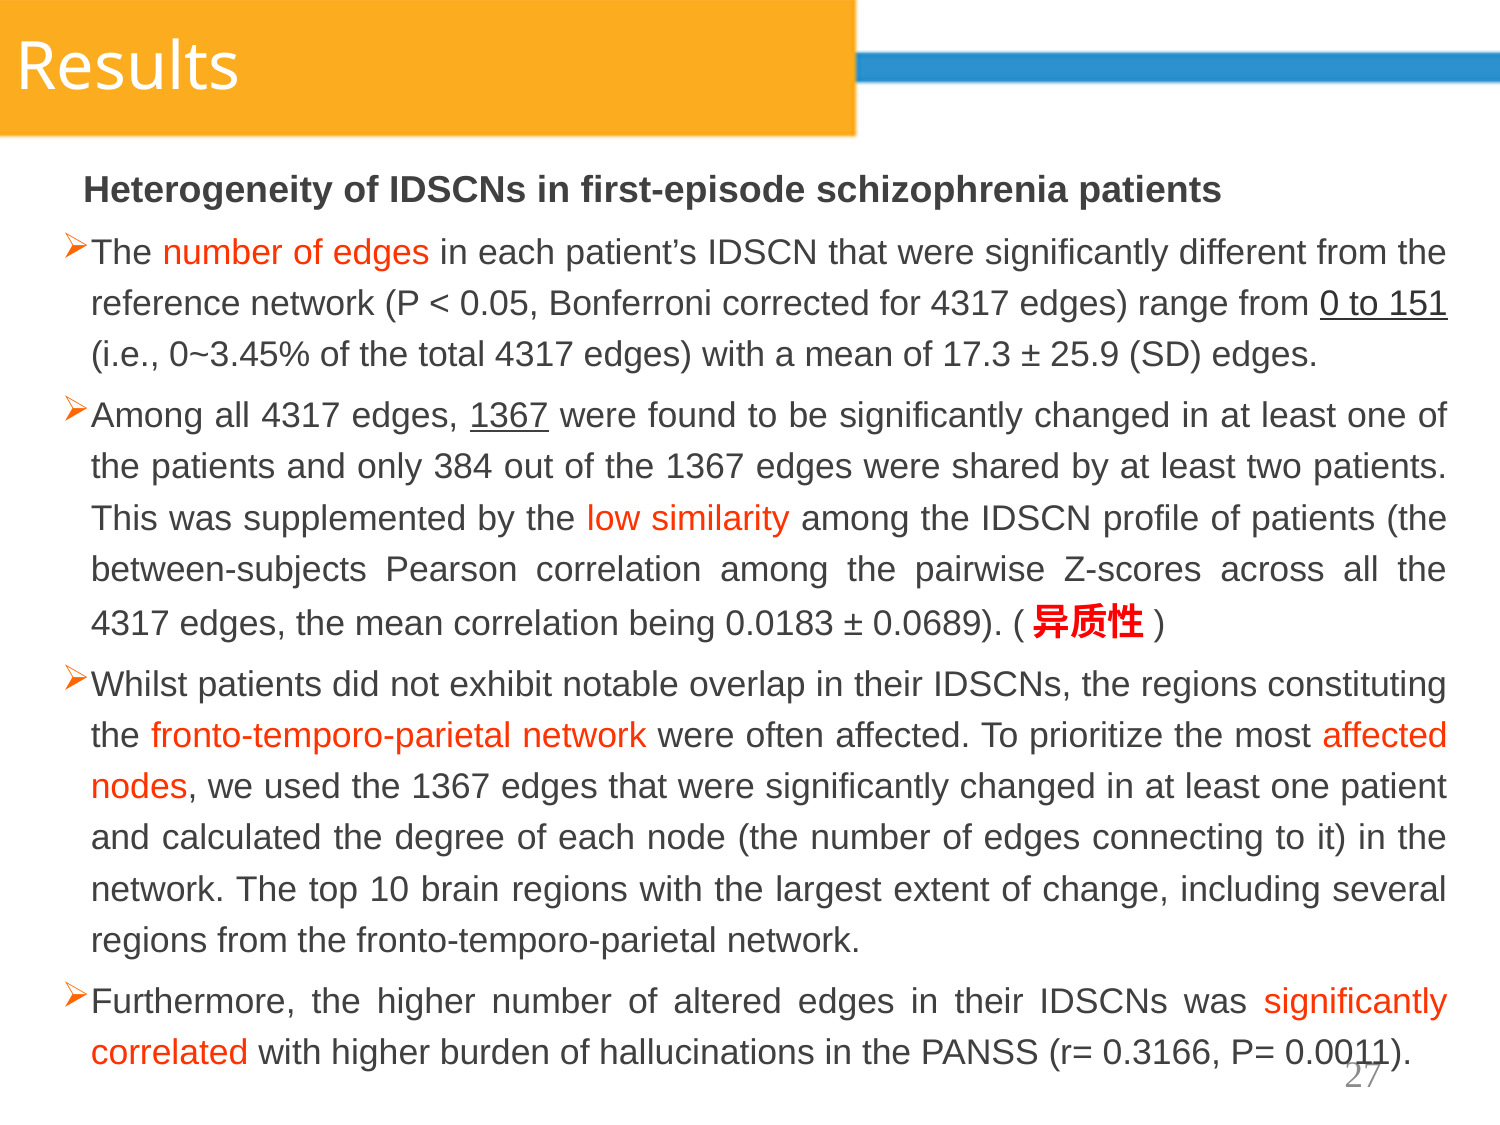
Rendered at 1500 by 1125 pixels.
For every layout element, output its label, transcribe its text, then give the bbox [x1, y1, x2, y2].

picture [0, 0, 1500, 1125]
slide_number 27 [1059, 1042, 1397, 1103]
title Results [0, 0, 854, 136]
list Heterogeneity of IDSCNs in first-episode schizophrenia patients The number of edges in each patient’s IDSCN that were significantly different from the reference network (P < 0.05, Bonferroni corrected for 4317 edges) range from 0 to 151 (i.e., 0~3.45% of the total 4317 edges) with a mean of 17.3 ± 25.9 (SD) edges. Among all 4317 edges, 1367 were found to be significantly changed in at least one of the patients and only 384 out of the 1367 edges were shared by at least two patients. This was supplemented by the low similarity among the IDSCN profile of patients (the between-subjects Pearson correlation among the pairwise Z-scores across all the 4317 edges, the mean correlation being 0.0183 ± 0.0689). (异质性) Whilst patients did not exhibit notable overlap in their IDSCNs, the regions constituting the fronto-temporo-parietal network were often affected. To prioritize the most affected nodes, we used the 1367 edges that were significantly changed in at least one patient and calculated the degree of each node (the number of edges connecting to it) in the network. The top 10 brain regions with the largest extent of change, including several regions from the fronto-temporo-parietal network. Furthermore, the higher number of altered edges in their IDSCNs was significantly correlated with higher burden of hallucinations in the PANSS (r= 0.3166, P= 0.0011). [47, 148, 1463, 1103]
